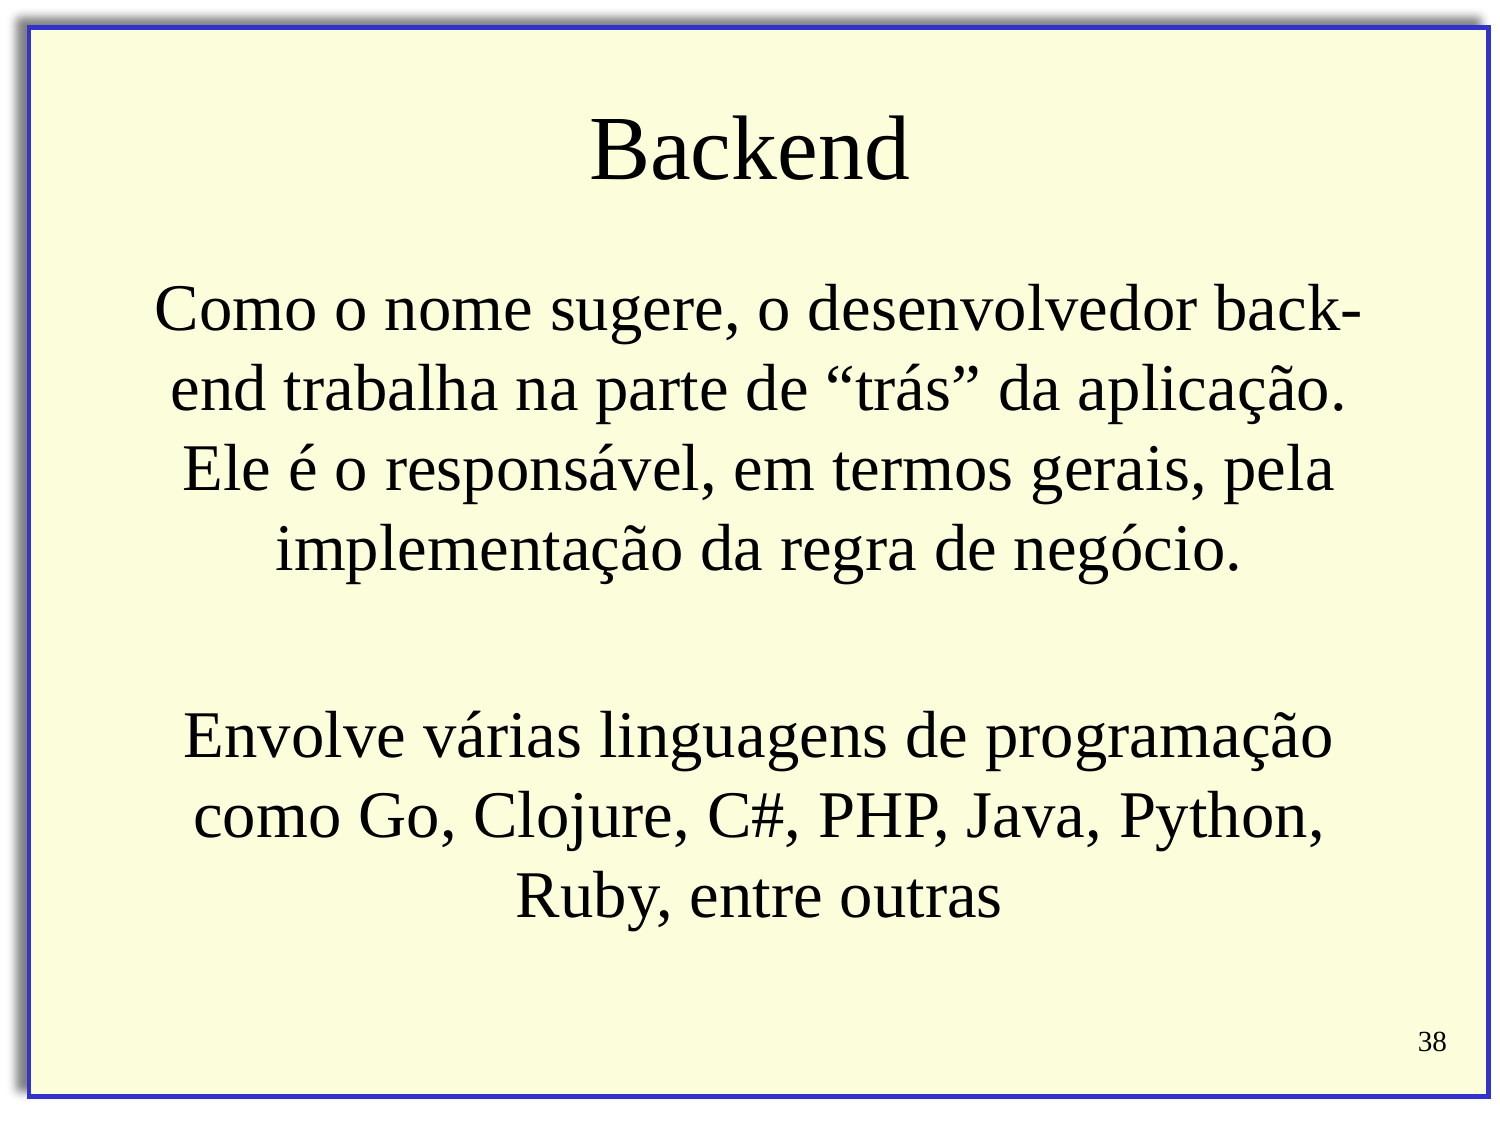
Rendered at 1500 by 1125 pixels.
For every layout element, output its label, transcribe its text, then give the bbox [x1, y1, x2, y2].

list Como o nome sugere, o desenvolvedor back-end trabalha na parte de “trás” da aplicação. Ele é o responsável, em termos gerais, pela implementação da regra de negócio. Envolve várias linguagens de programação como Go, Clojure, C#, PHP, Java, Python, Ruby, entre outras [132, 256, 1388, 947]
title Backend [112, 49, 1388, 237]
slide_number ‹#› [1149, 1014, 1463, 1090]
